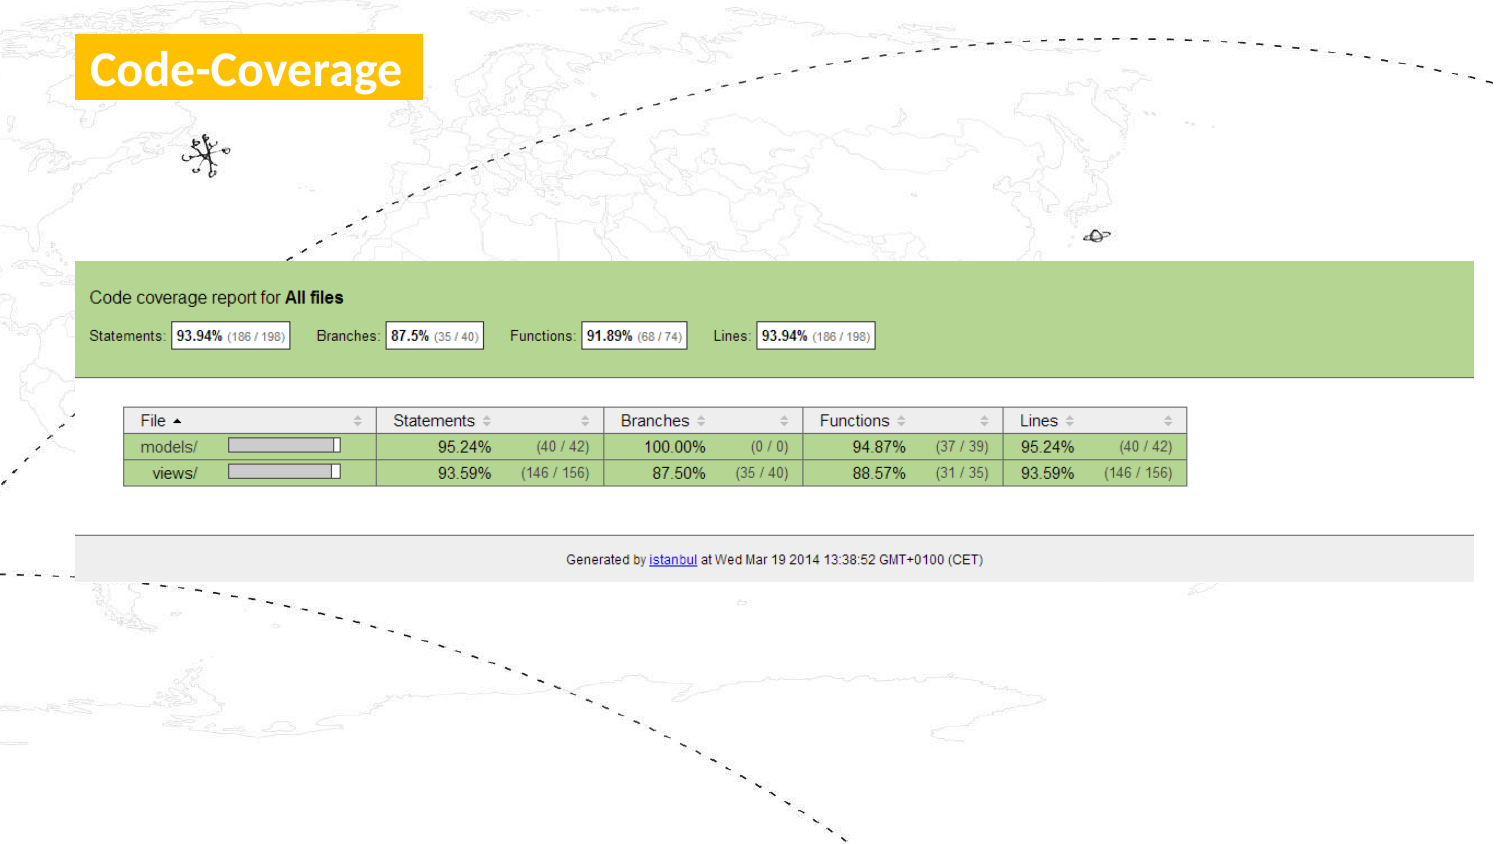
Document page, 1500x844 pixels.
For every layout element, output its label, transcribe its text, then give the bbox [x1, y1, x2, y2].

picture [0, 0, 1500, 844]
title Code-Coverage [75, 33, 423, 100]
